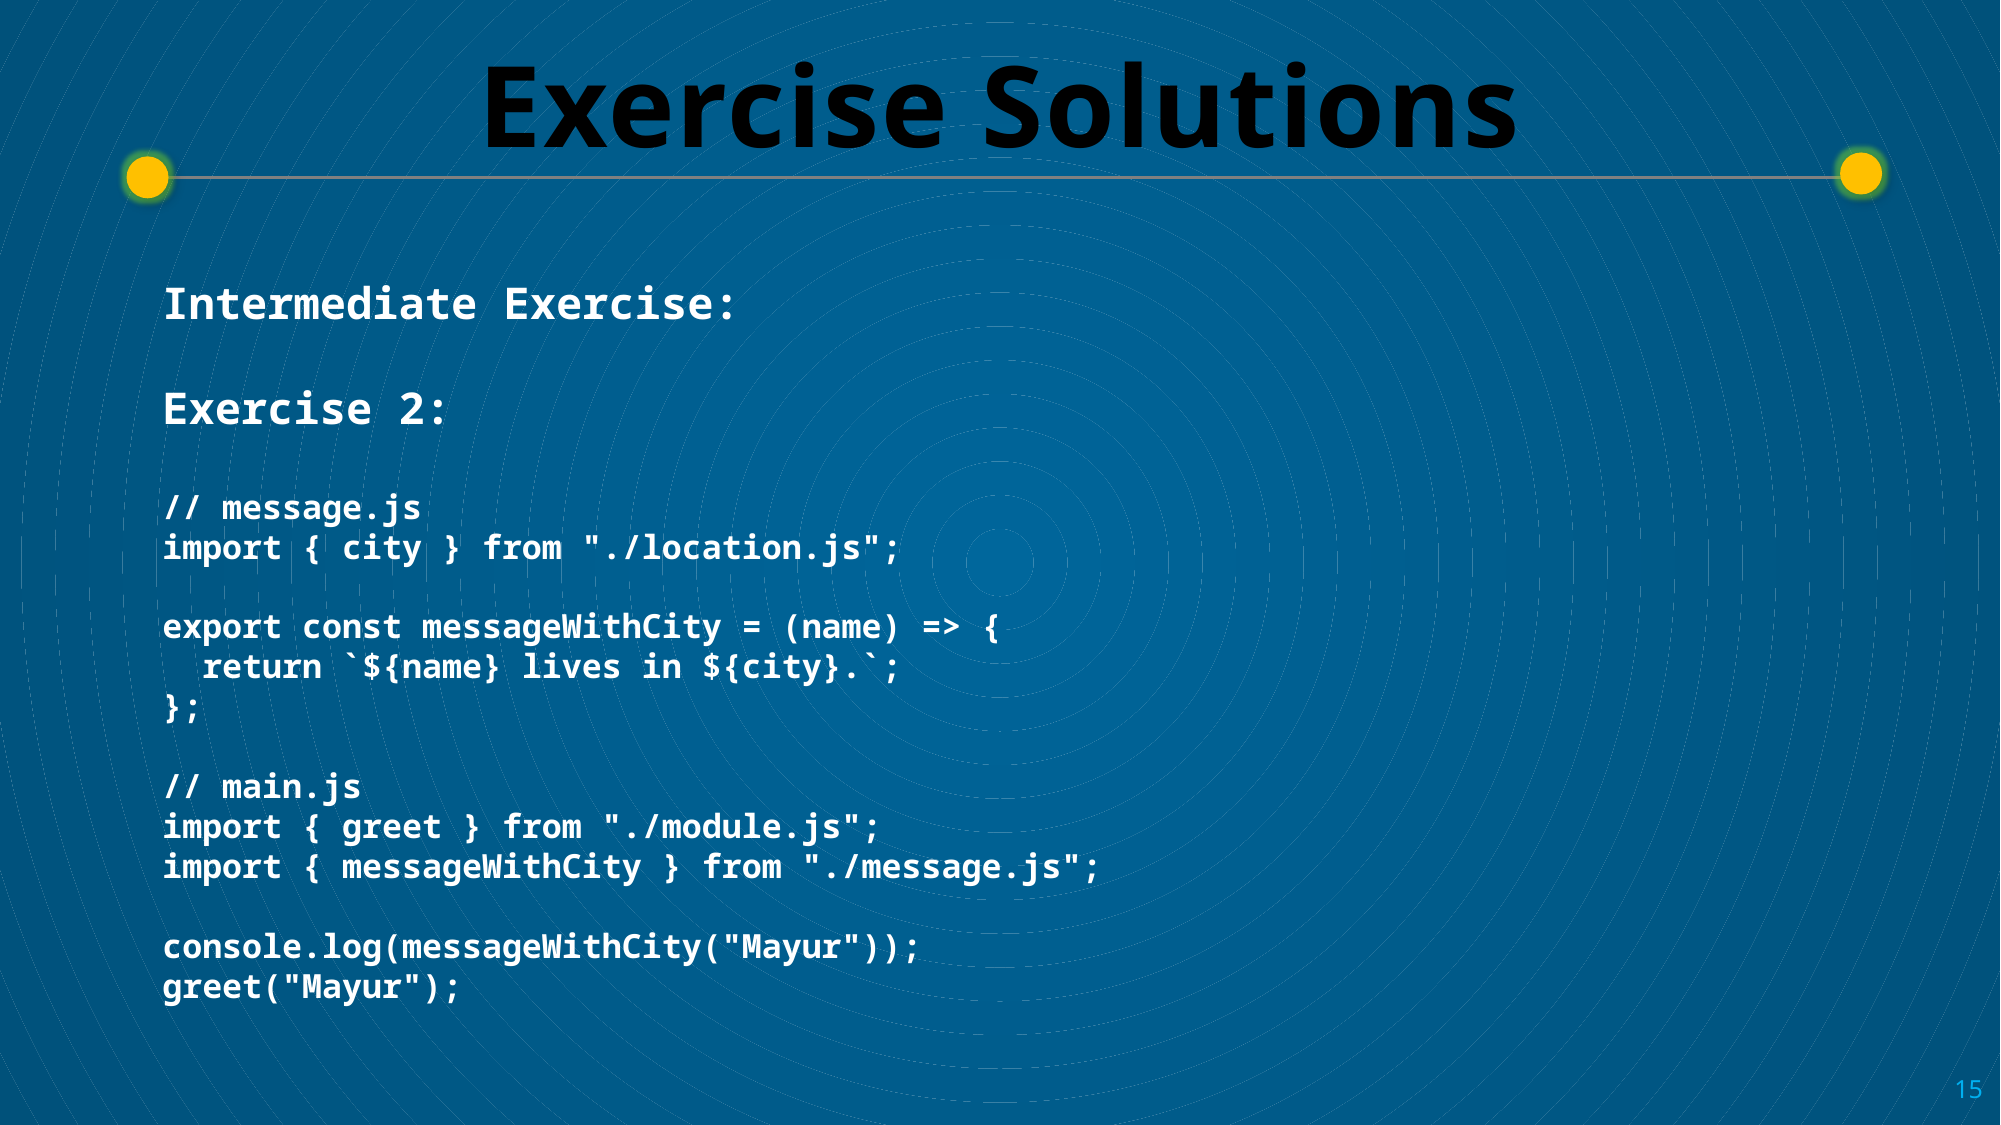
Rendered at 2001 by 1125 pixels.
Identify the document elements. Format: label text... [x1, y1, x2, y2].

title Exercise Solutions [277, 42, 1723, 152]
slide_number 15 [1927, 1060, 1998, 1121]
text_box Intermediate Exercise: Exercise 2: // message.js import { city } from "./location.js"; export const messageWithCity = (name) => { return `${name} lives in ${city}.`; }; // main.js import { greet } from "./module.js"; import { messageWithCity } from "./message.js"; console.log(messageWithCity("Mayur")); greet("Mayur"); [147, 268, 1959, 1013]
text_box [126, 152, 1883, 199]
